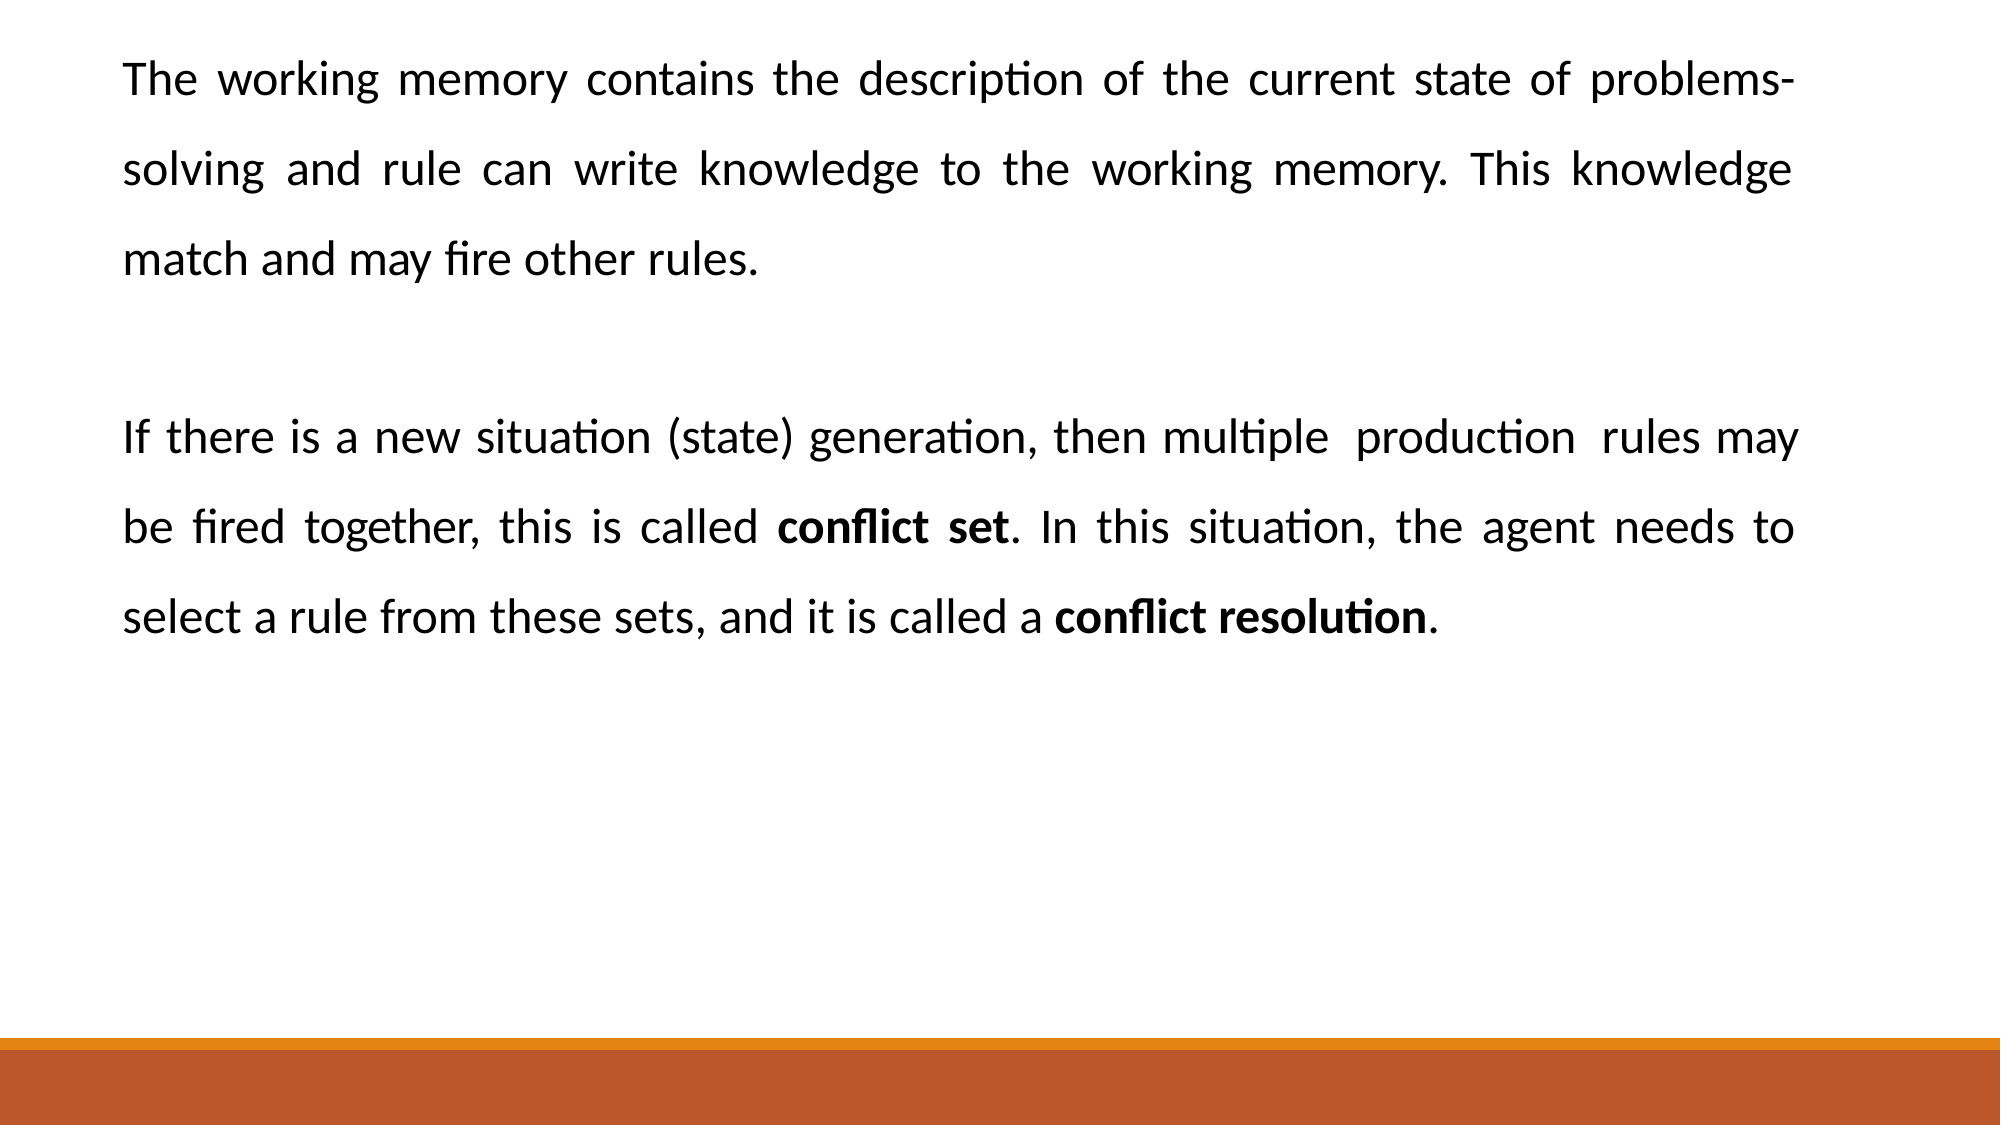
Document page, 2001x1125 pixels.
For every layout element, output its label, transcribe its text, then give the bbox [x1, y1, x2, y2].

text_box The working memory contains the description of the current state of problems- solving and rule can write knowledge to the working memory. This knowledge match and may fire other rules. If there is a new situation (state) generation, then multiple production rules may be fired together, this is called conflict set. In this situation, the agent needs to select a rule from these sets, and it is called a conflict resolution. [120, 13, 1815, 644]
